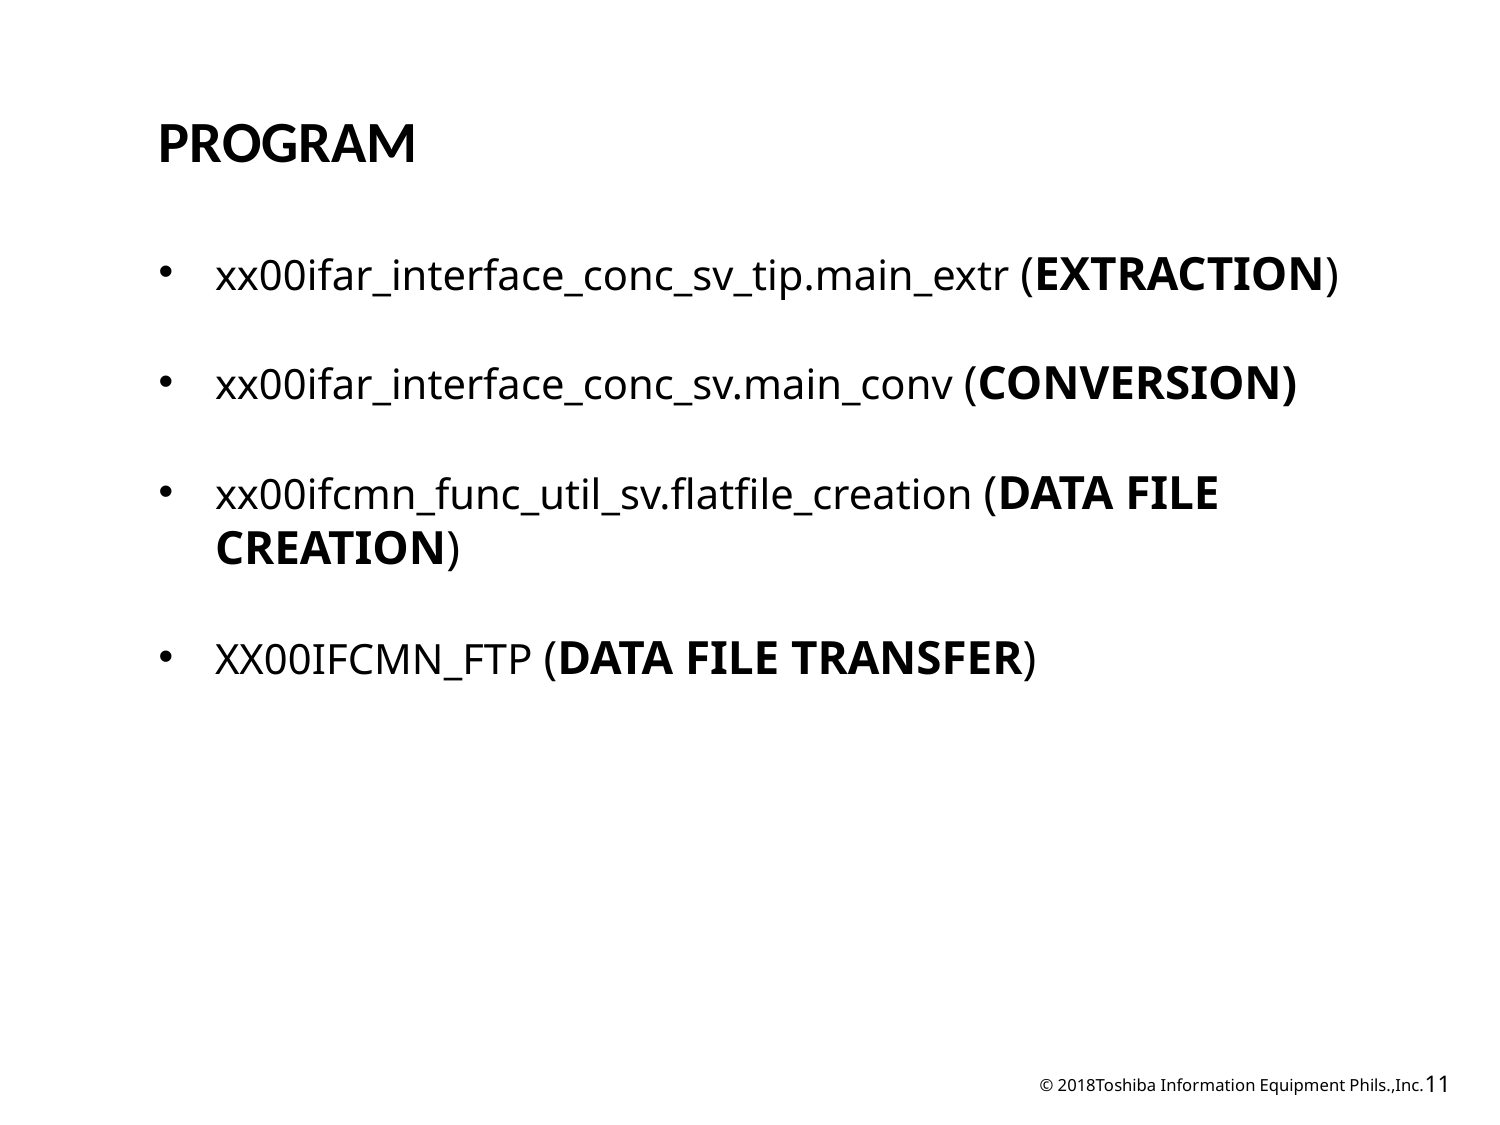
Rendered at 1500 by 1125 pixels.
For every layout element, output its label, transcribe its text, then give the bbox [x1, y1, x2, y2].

list PROGRAM xx00ifar_interface_conc_sv_tip.main_extr (EXTRACTION) xx00ifar_interface_conc_sv.main_conv (CONVERSION) xx00ifcmn_func_util_sv.flatfile_creation (DATA FILE CREATION) XX00IFCMN_FTP (DATA FILE TRANSFER) [81, 151, 1447, 893]
